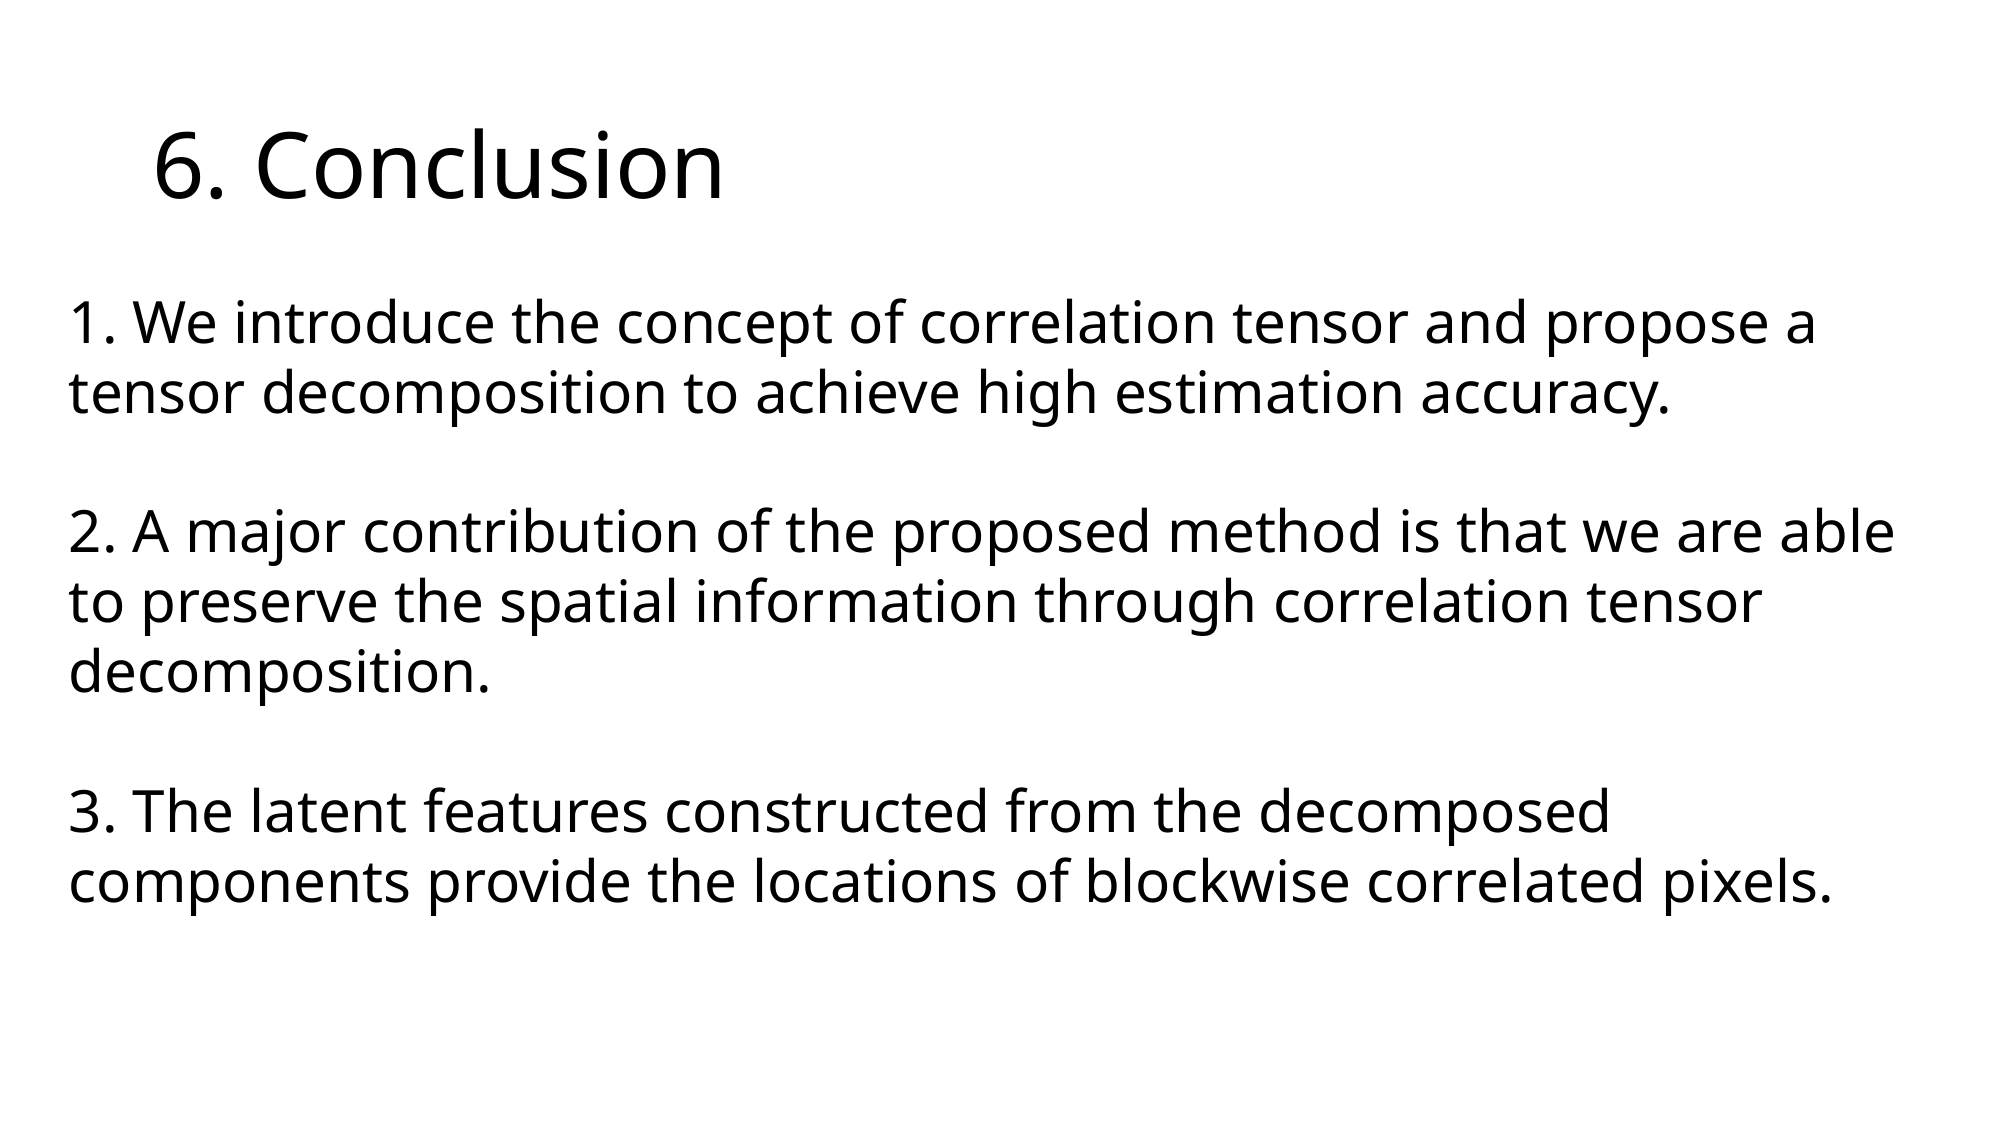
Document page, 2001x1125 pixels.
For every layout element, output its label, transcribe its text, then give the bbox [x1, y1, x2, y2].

title 6. Conclusion [137, 59, 1863, 277]
text_box 1. We introduce the concept of correlation tensor and propose a tensor decomposition to achieve high estimation accuracy. 2. A major contribution of the proposed method is that we are able to preserve the spatial information through correlation tensor decomposition. 3. The latent features constructed from the decomposed components provide the locations of blockwise correlated pixels. [54, 277, 1946, 922]
